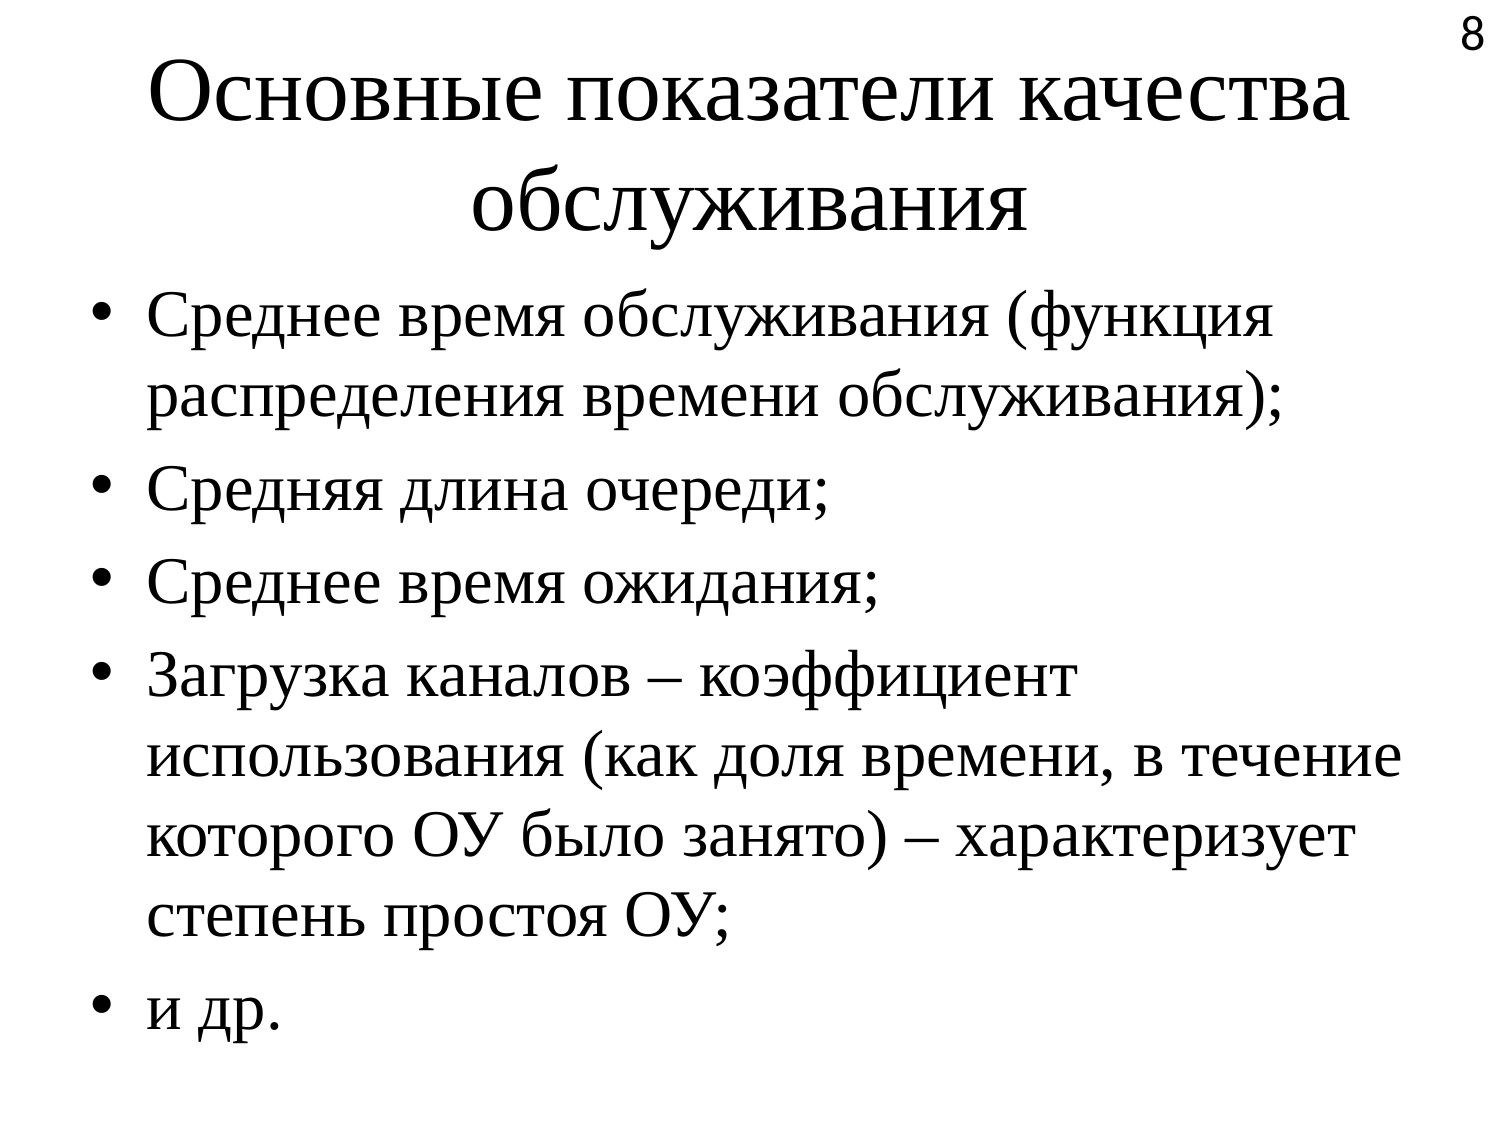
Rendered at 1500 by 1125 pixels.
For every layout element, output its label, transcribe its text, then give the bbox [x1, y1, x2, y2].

text_box 8 [1149, 0, 1500, 60]
title Основные показатели качества обслуживания [74, 44, 1426, 233]
list Среднее время обслуживания (функция распределения времени обслуживания); Средняя длина очереди; Среднее время ожидания; Загрузка каналов – коэффициент использования (как доля времени, в течение которого ОУ было занято) – характеризует степень простоя ОУ; и др. [74, 262, 1426, 1091]
